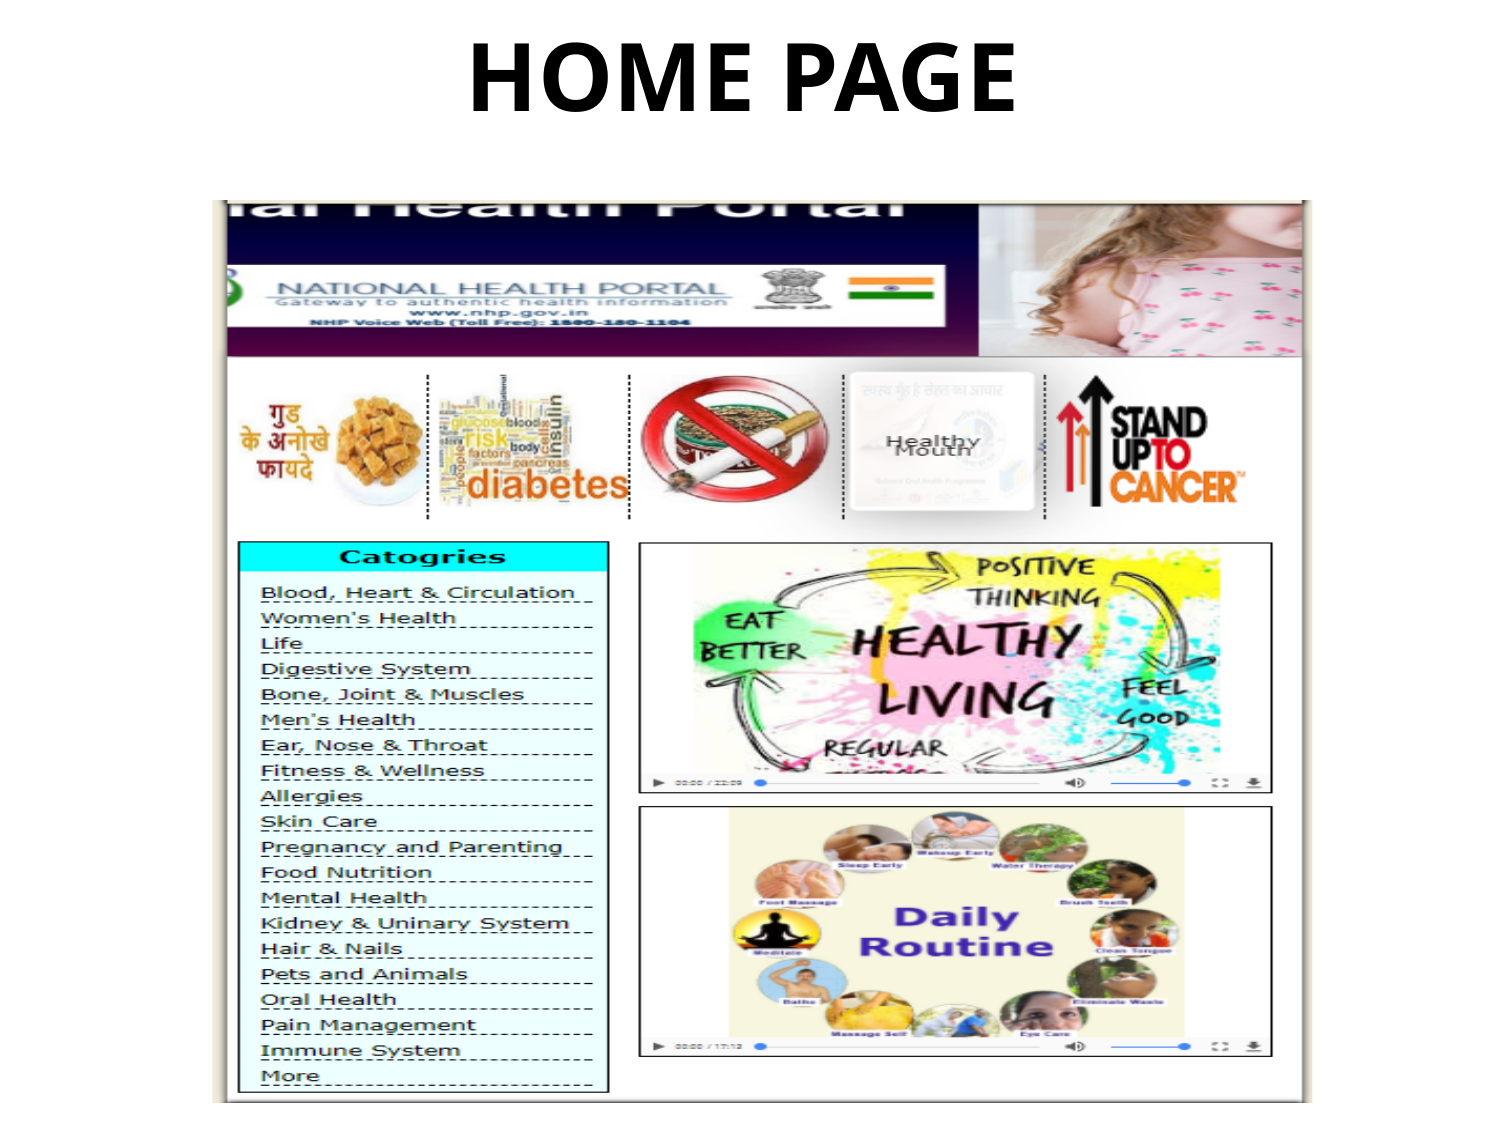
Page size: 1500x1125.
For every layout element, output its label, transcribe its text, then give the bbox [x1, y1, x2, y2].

title HOME PAGE [50, 22, 1043, 161]
picture [212, 199, 1313, 1103]
